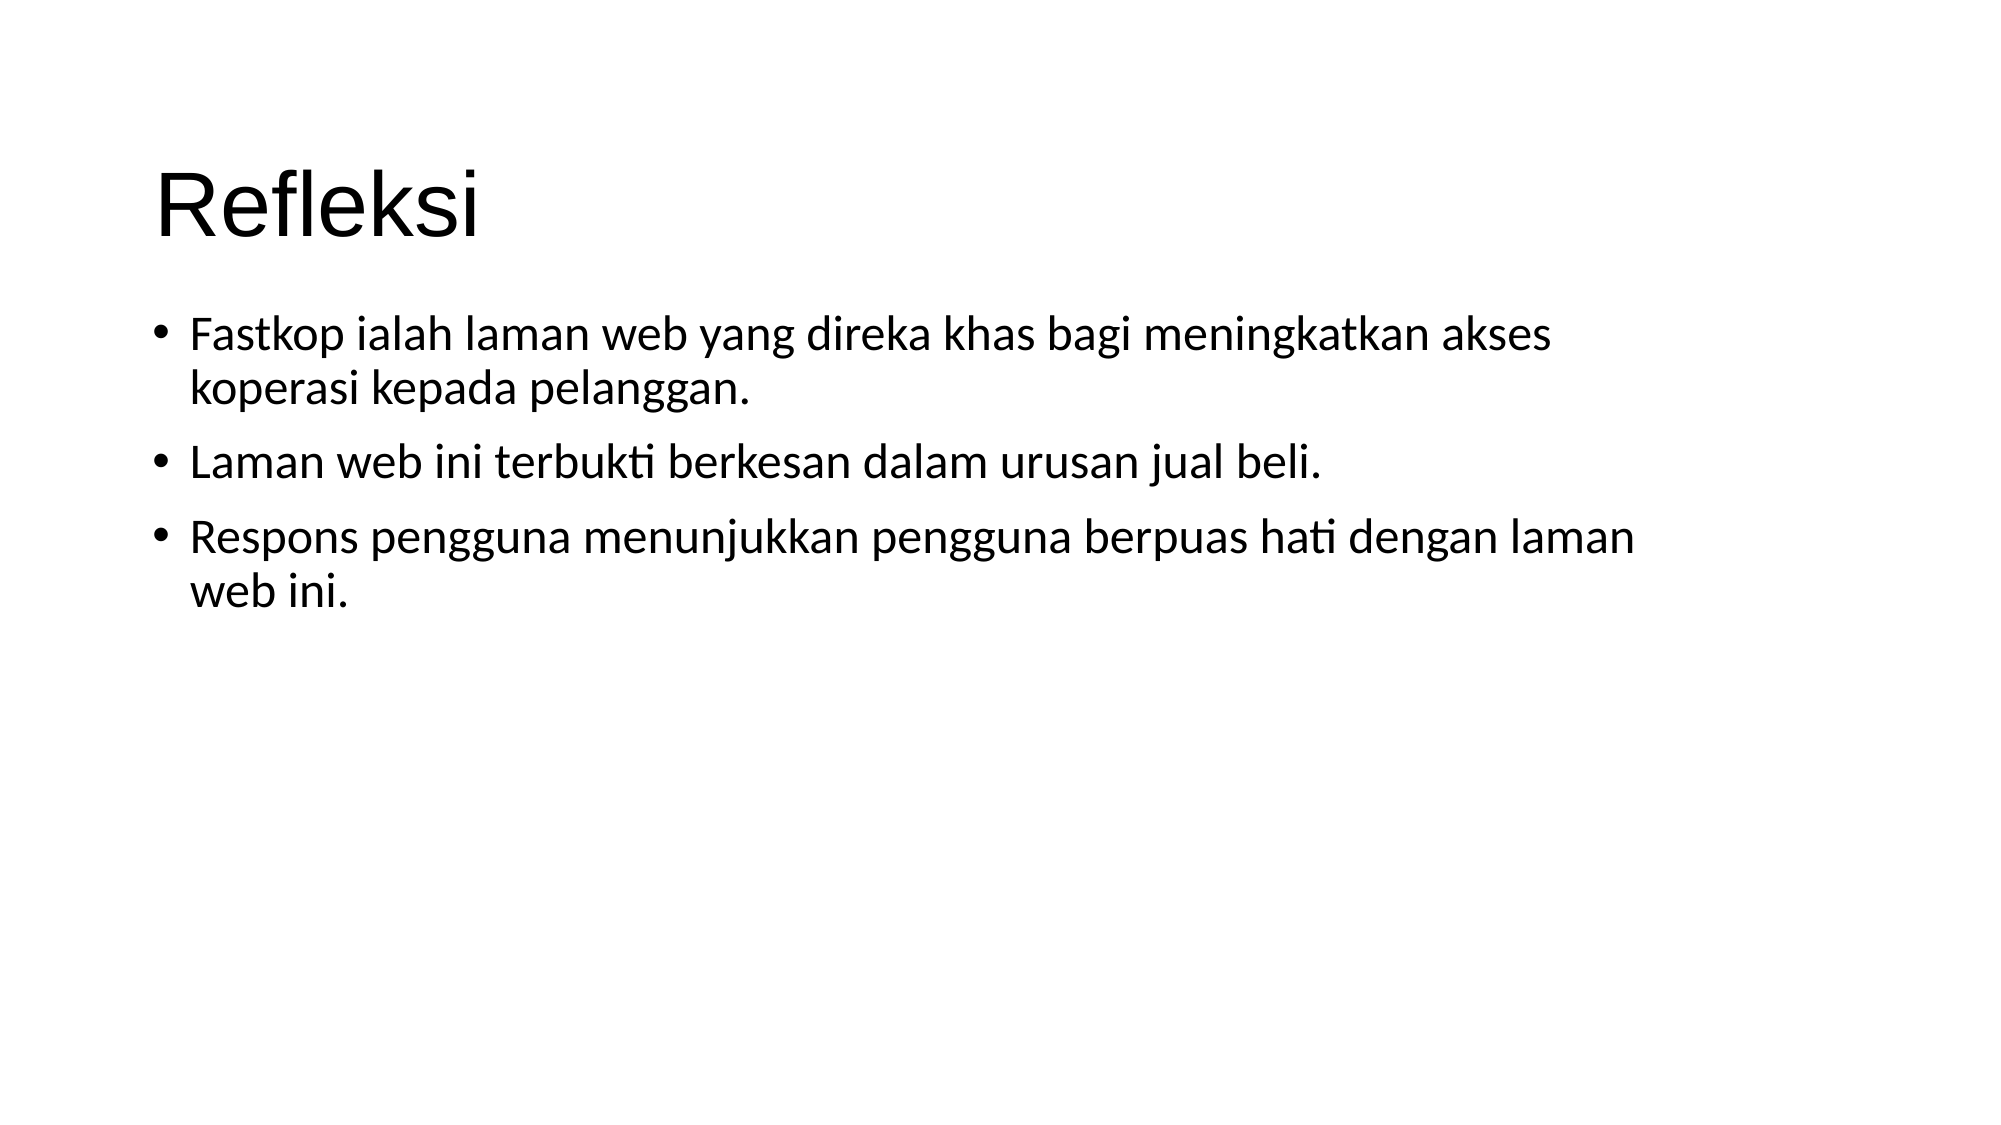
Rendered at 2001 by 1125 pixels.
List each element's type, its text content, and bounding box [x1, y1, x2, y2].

list Fastkop ialah laman web yang direka khas bagi meningkatkan akses koperasi kepada pelanggan. Laman web ini terbukti berkesan dalam urusan jual beli. Respons pengguna menunjukkan pengguna berpuas hati dengan laman web ini. [137, 299, 1745, 1033]
title Refleksi [139, 126, 578, 288]
